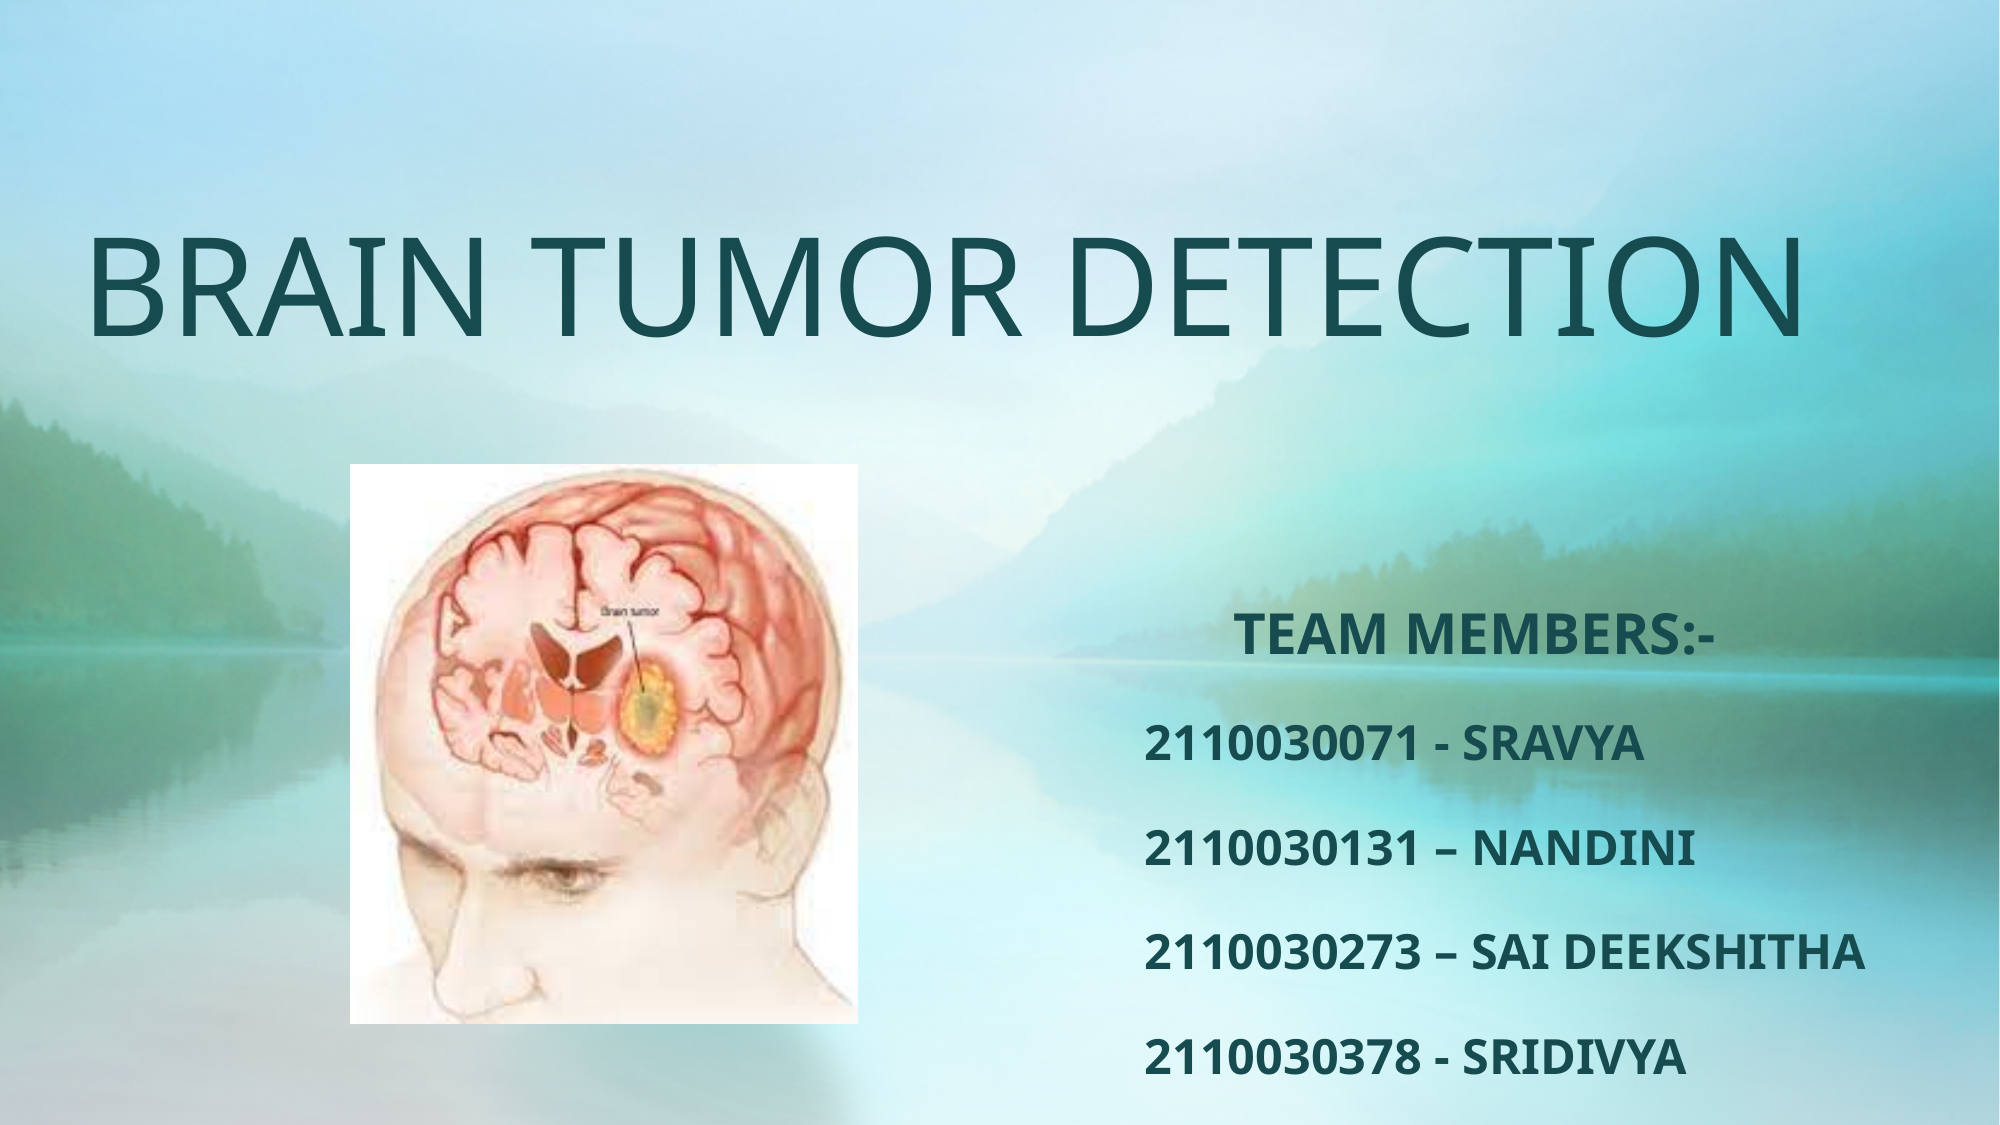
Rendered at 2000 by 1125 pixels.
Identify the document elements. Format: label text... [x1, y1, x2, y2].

subtitle TEAM MEMBERS:- 2110030071 - SRAVYA 2110030131 – NANDINI 2110030273 – SAI DEEKSHITHA 2110030378 - SRIDIVYA [1129, 597, 1922, 1094]
picture [0, 0, 2000, 1125]
title BRAIN TUMOR DETECTION [66, 90, 1957, 374]
